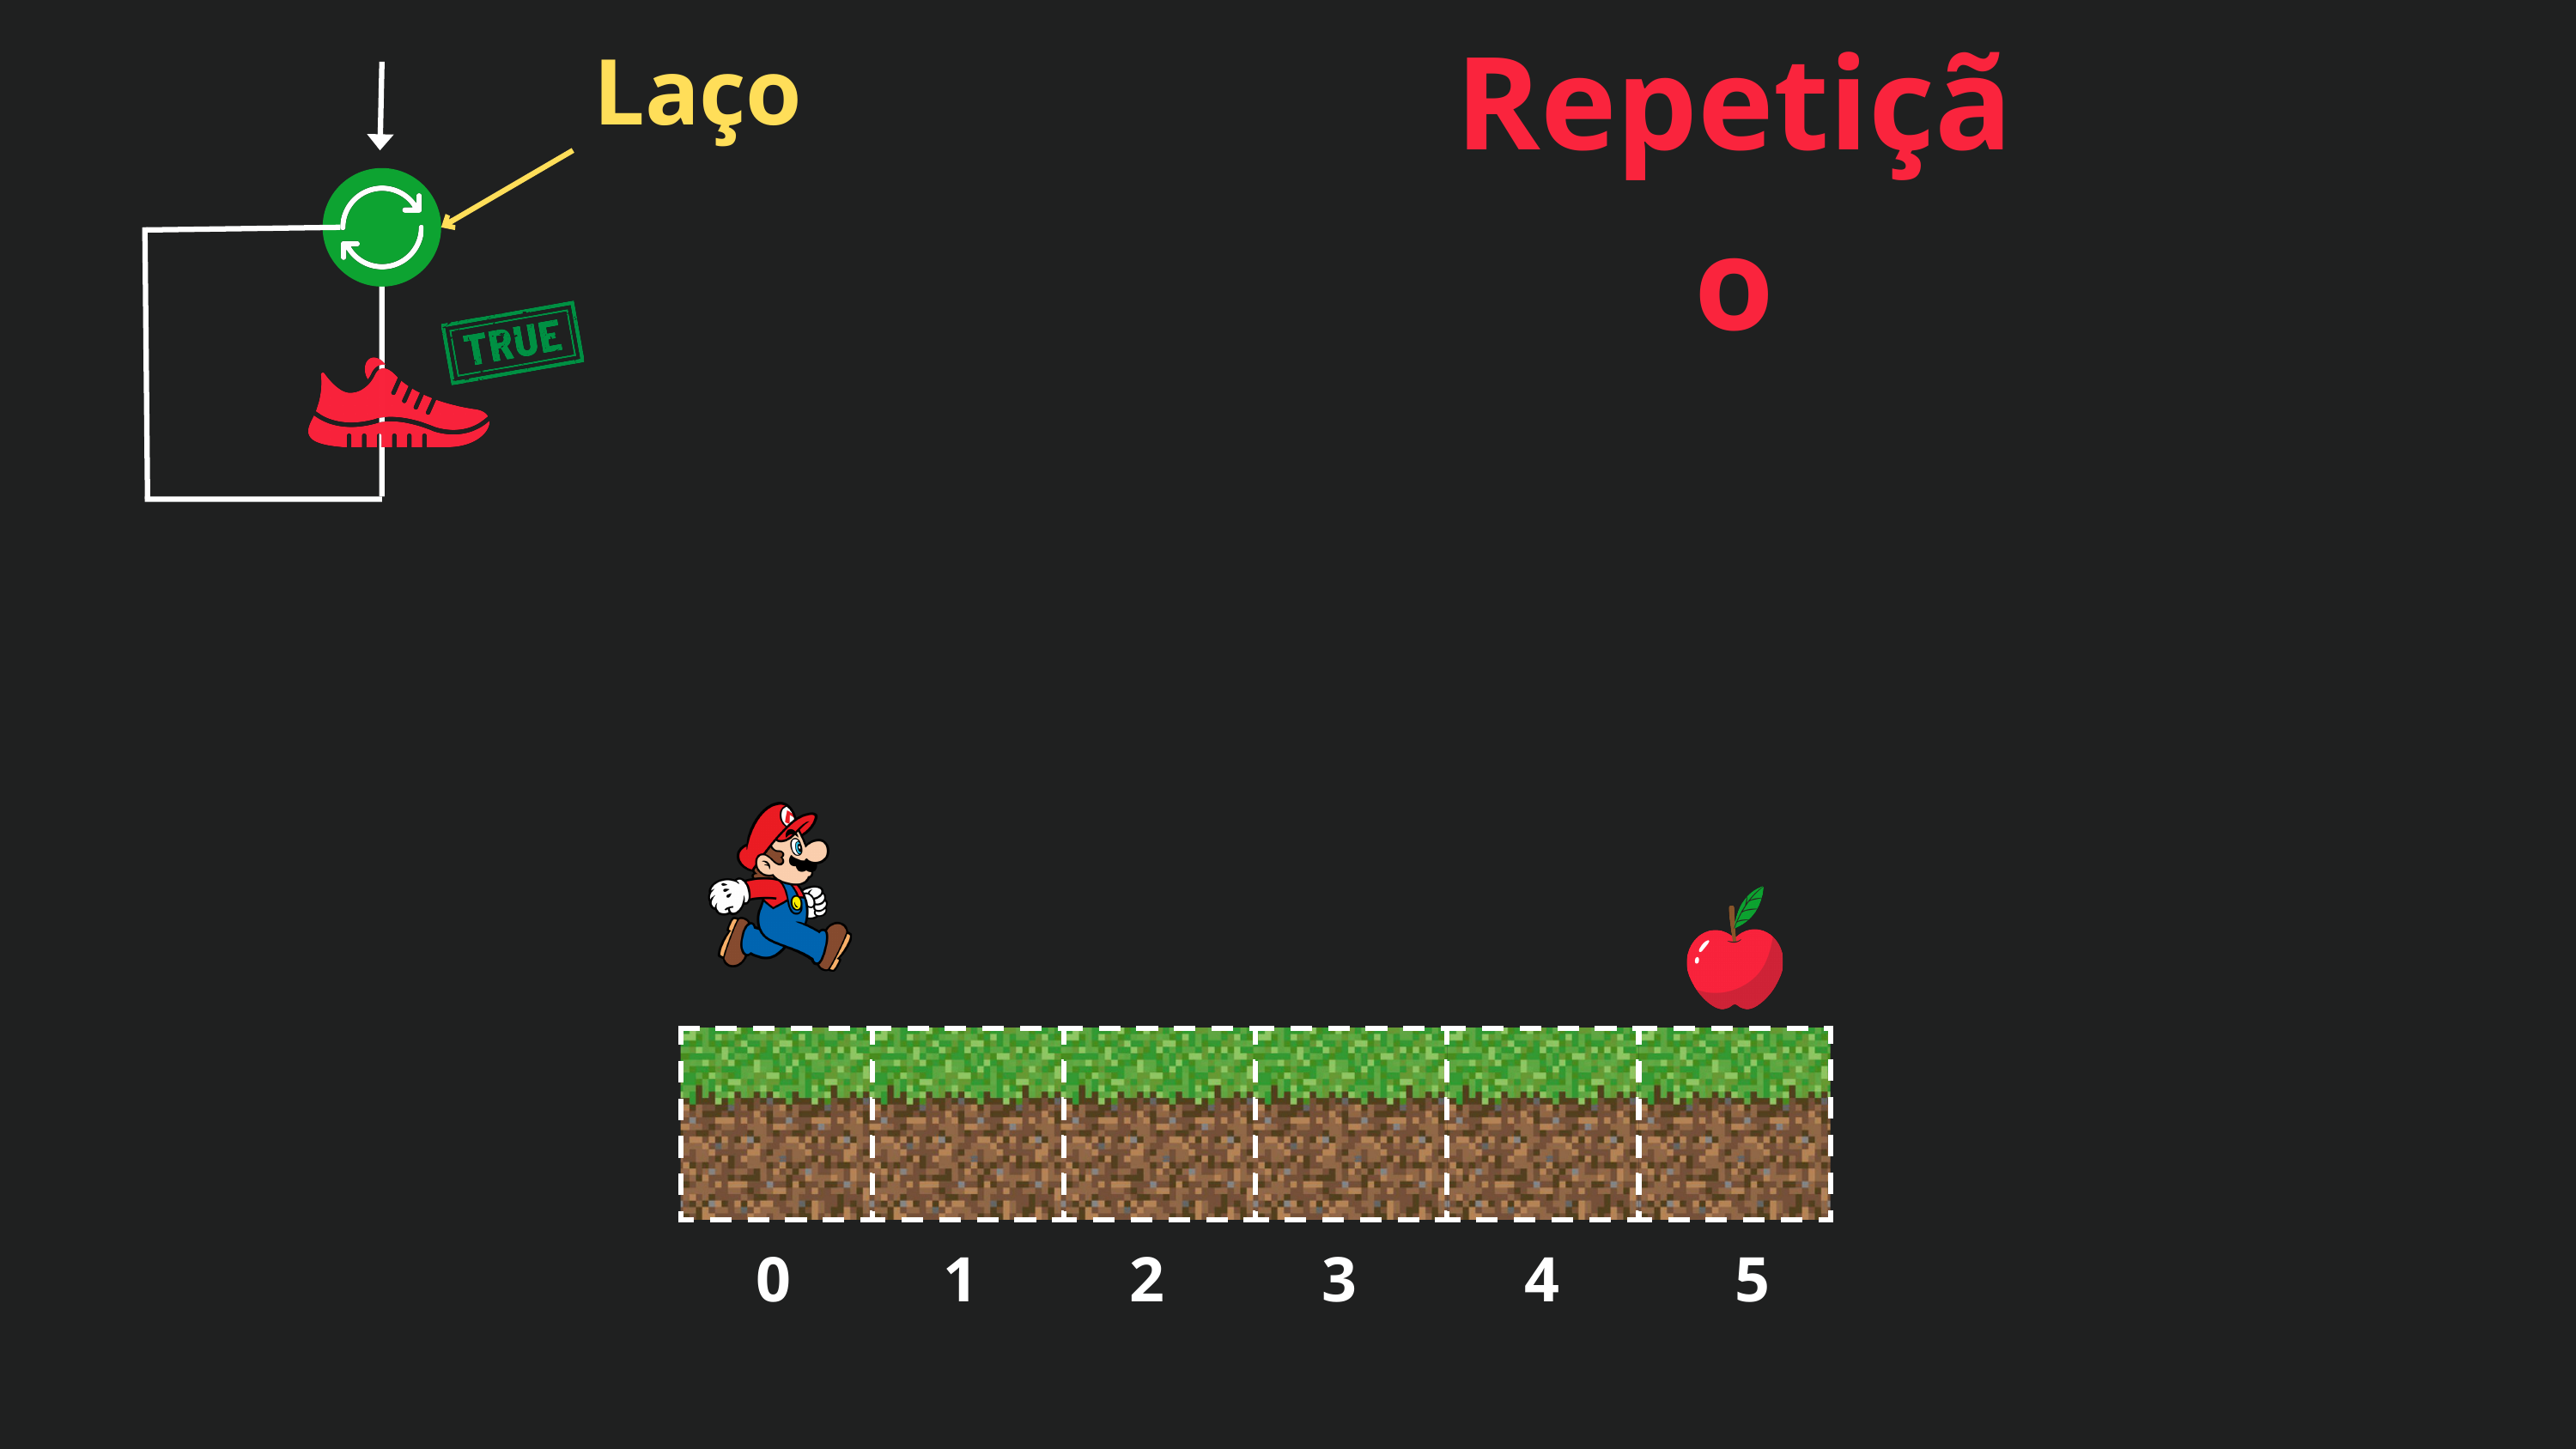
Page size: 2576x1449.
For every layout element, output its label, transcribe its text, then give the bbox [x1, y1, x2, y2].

text_box [708, 802, 853, 972]
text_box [1063, 1028, 1254, 1221]
text_box 2 [1129, 1228, 1165, 1400]
text_box Laço [593, 15, 803, 143]
text_box 5 [1735, 1228, 1771, 1314]
text_box Repetição [1415, 0, 2054, 356]
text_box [322, 167, 441, 288]
text_box 0 [756, 1228, 792, 1314]
text_box [306, 356, 490, 447]
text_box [680, 1028, 871, 1221]
text_box [1686, 886, 1783, 1010]
text_box [440, 300, 585, 385]
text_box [1638, 1028, 1831, 1221]
text_box 1 [943, 1228, 979, 1400]
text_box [1255, 1028, 1445, 1221]
text_box 4 [1523, 1228, 1559, 1314]
text_box 3 [1321, 1228, 1358, 1314]
text_box [371, 61, 390, 151]
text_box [1447, 1028, 1637, 1221]
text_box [872, 1028, 1062, 1221]
